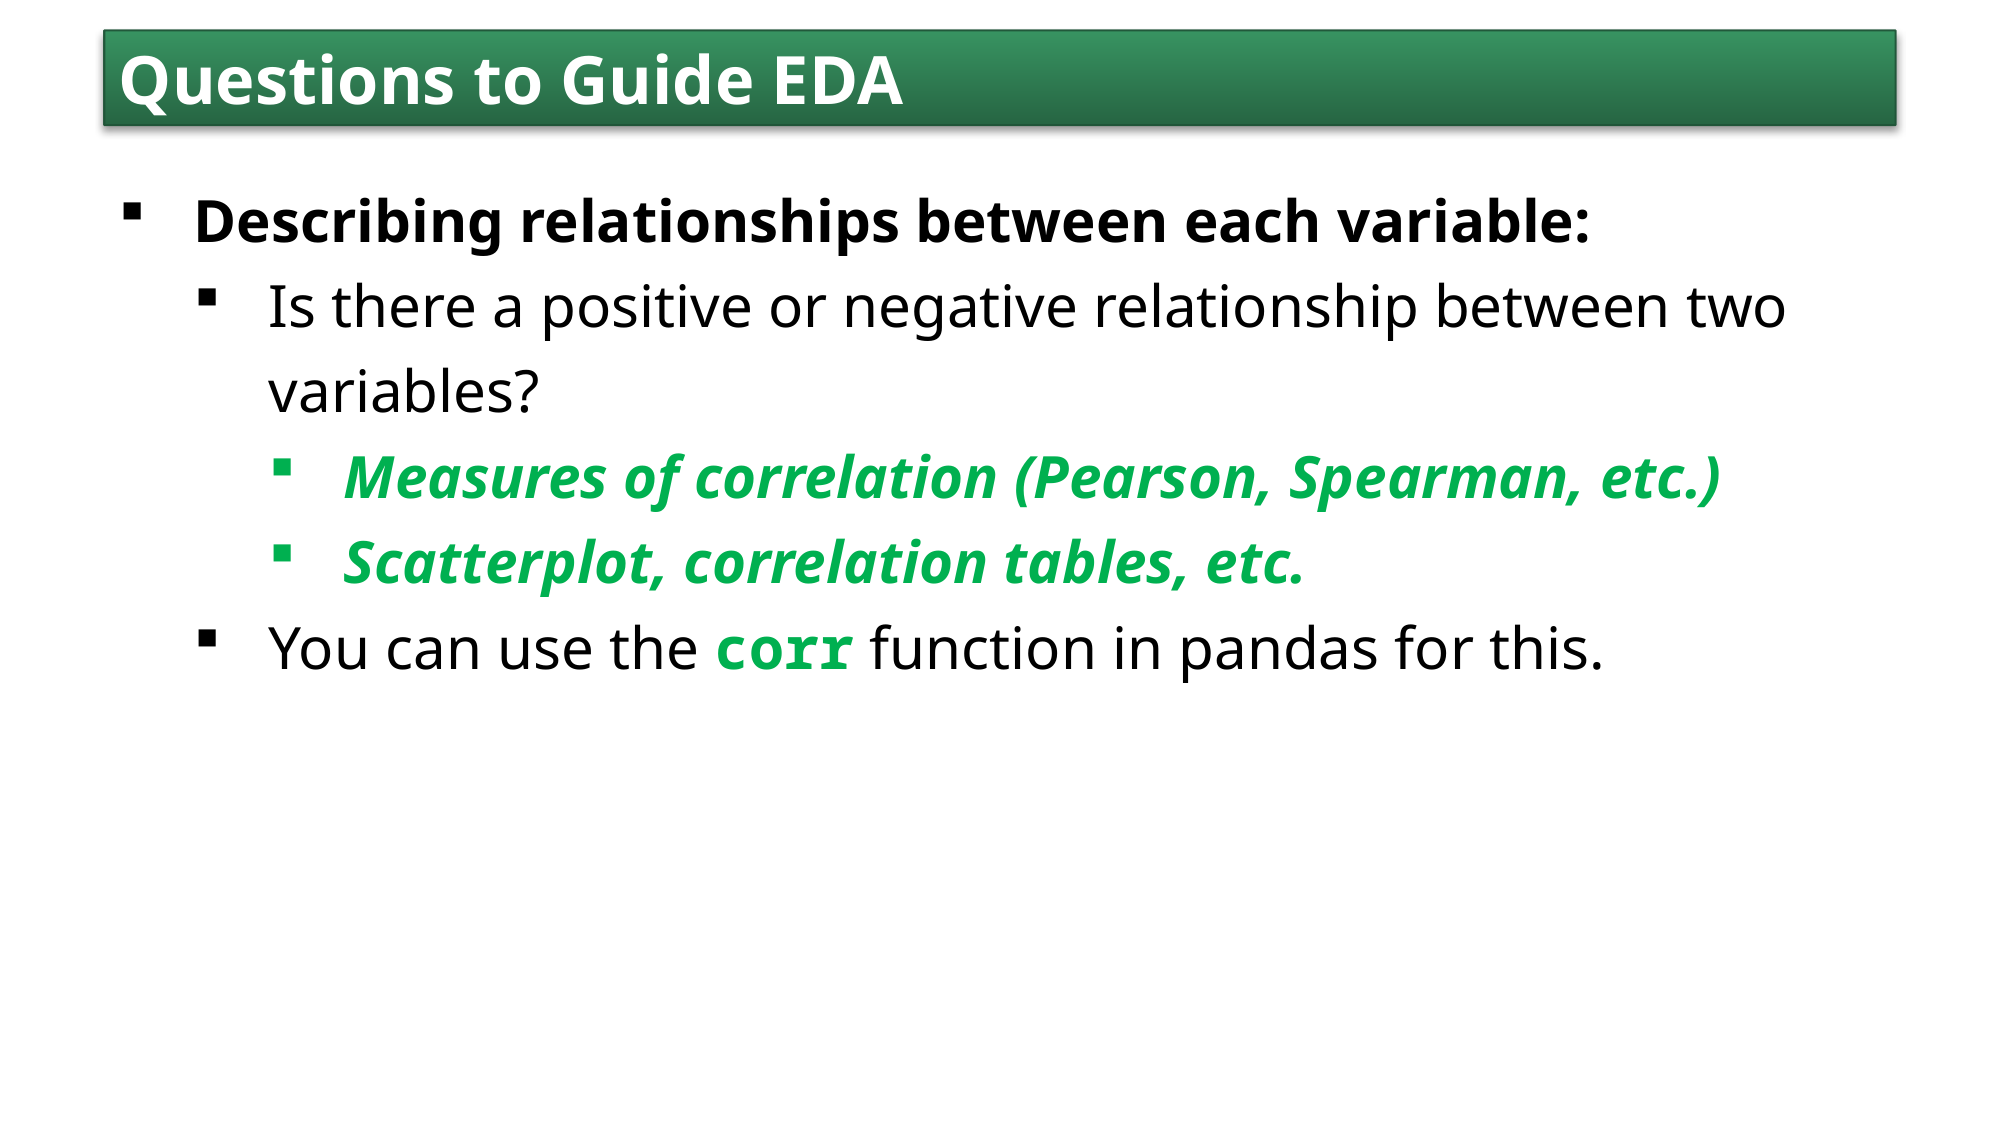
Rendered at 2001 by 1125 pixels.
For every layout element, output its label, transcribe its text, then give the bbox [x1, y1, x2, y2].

text_box Describing relationships between each variable: Is there a positive or negative relationship between two variables? Measures of correlation (Pearson, Spearman, etc.) Scatterplot, correlation tables, etc. You can use the corr function in pandas for this. [104, 161, 1896, 774]
text_box Questions to Guide EDA [104, 30, 1896, 126]
